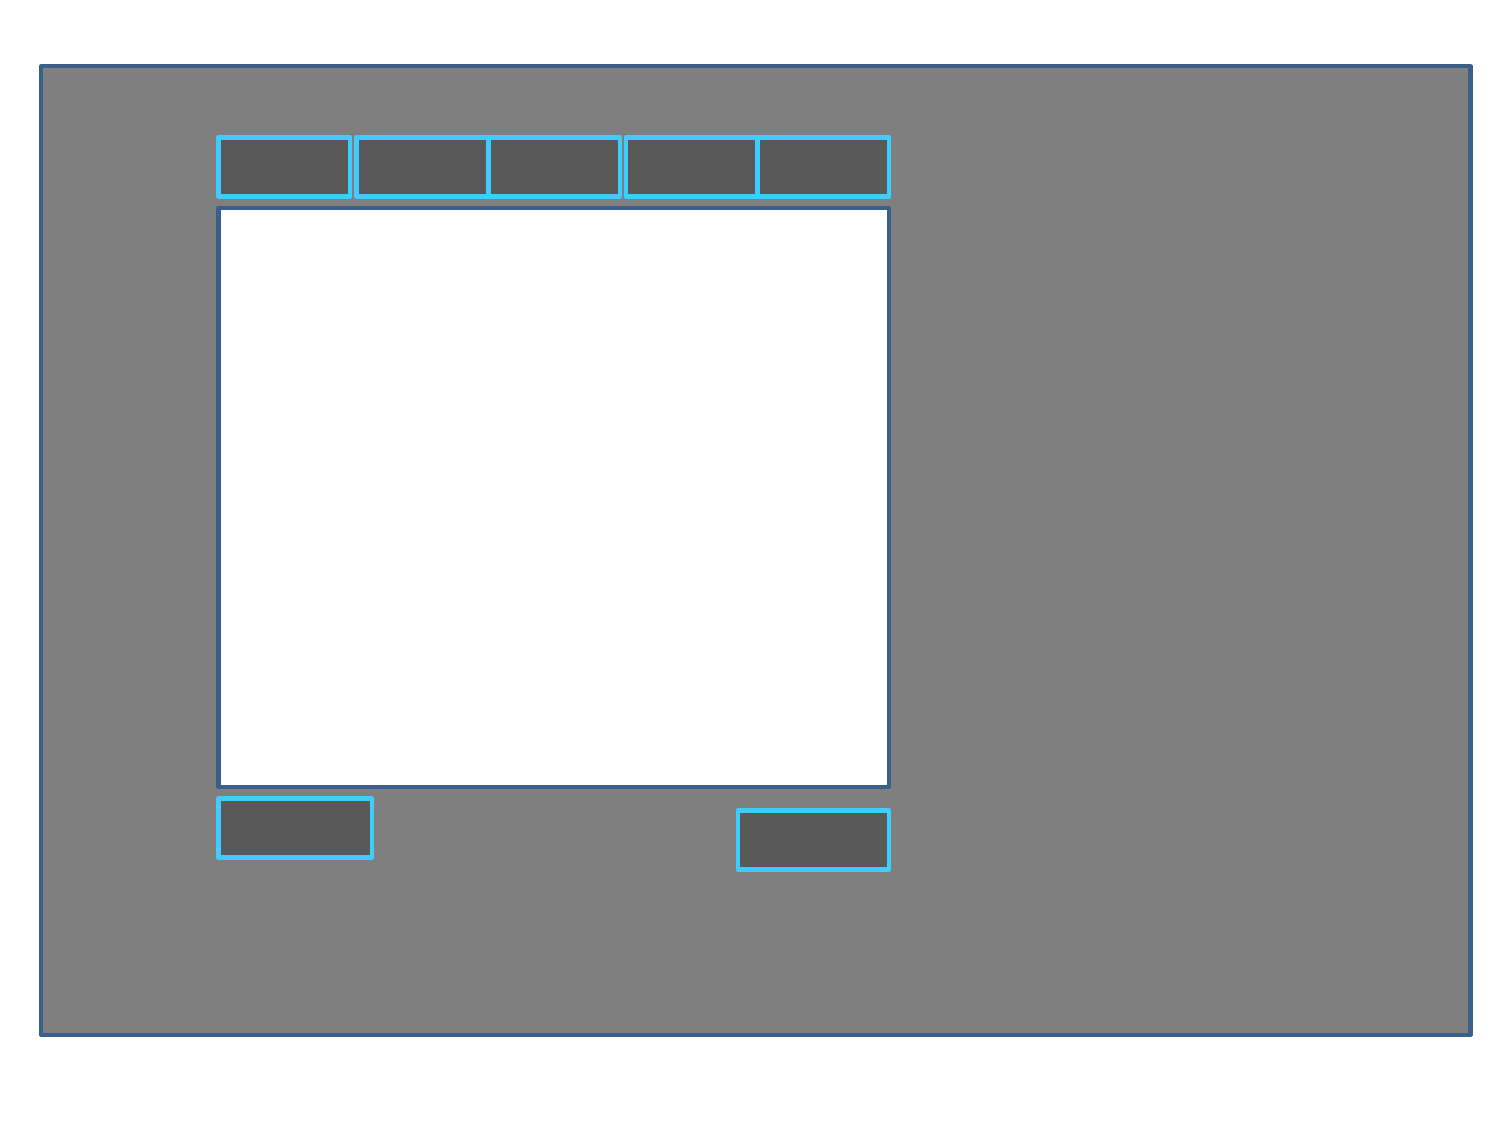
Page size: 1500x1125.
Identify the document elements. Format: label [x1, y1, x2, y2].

text_box [216, 206, 891, 789]
text_box [486, 135, 622, 198]
text_box [755, 135, 891, 198]
text_box [216, 135, 352, 198]
text_box [216, 797, 374, 860]
text_box [624, 135, 755, 198]
text_box [39, 64, 1473, 1037]
text_box [736, 808, 891, 872]
text_box [355, 135, 486, 198]
